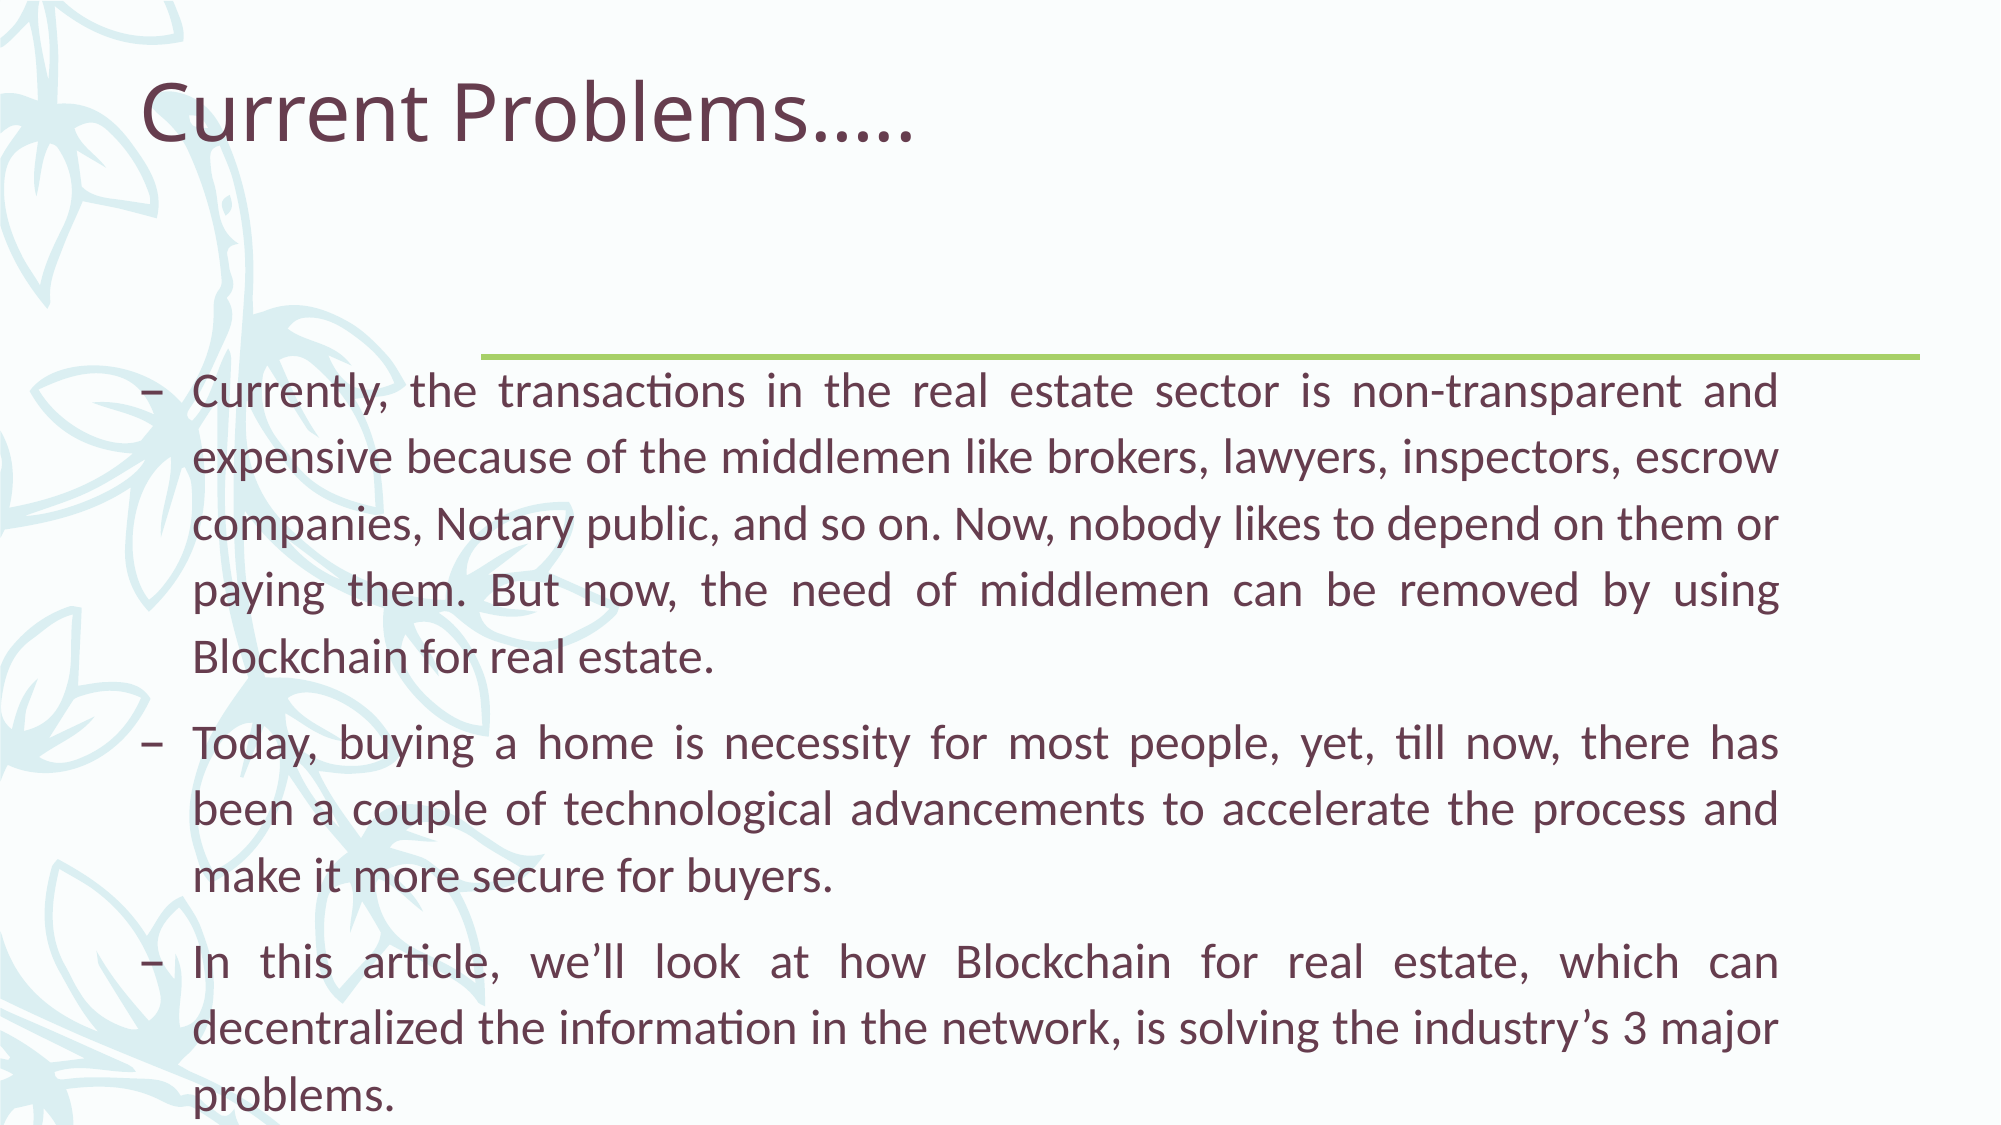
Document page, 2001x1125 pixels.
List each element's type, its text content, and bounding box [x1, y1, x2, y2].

list Currently, the transactions in the real estate sector is non-transparent and expensive because of the middlemen like brokers, lawyers, inspectors, escrow companies, Notary public, and so on. Now, nobody likes to depend on them or paying them. But now, the need of middlemen can be removed by using Blockchain for real estate. Today, buying a home is necessity for most people, yet, till now, there has been a couple of technological advancements to accelerate the process and make it more secure for buyers. In this article, we’ll look at how Blockchain for real estate, which can decentralized the information in the network, is solving the industry’s 3 major problems. [124, 342, 1796, 1002]
title Current Problems….. [124, 57, 1329, 169]
